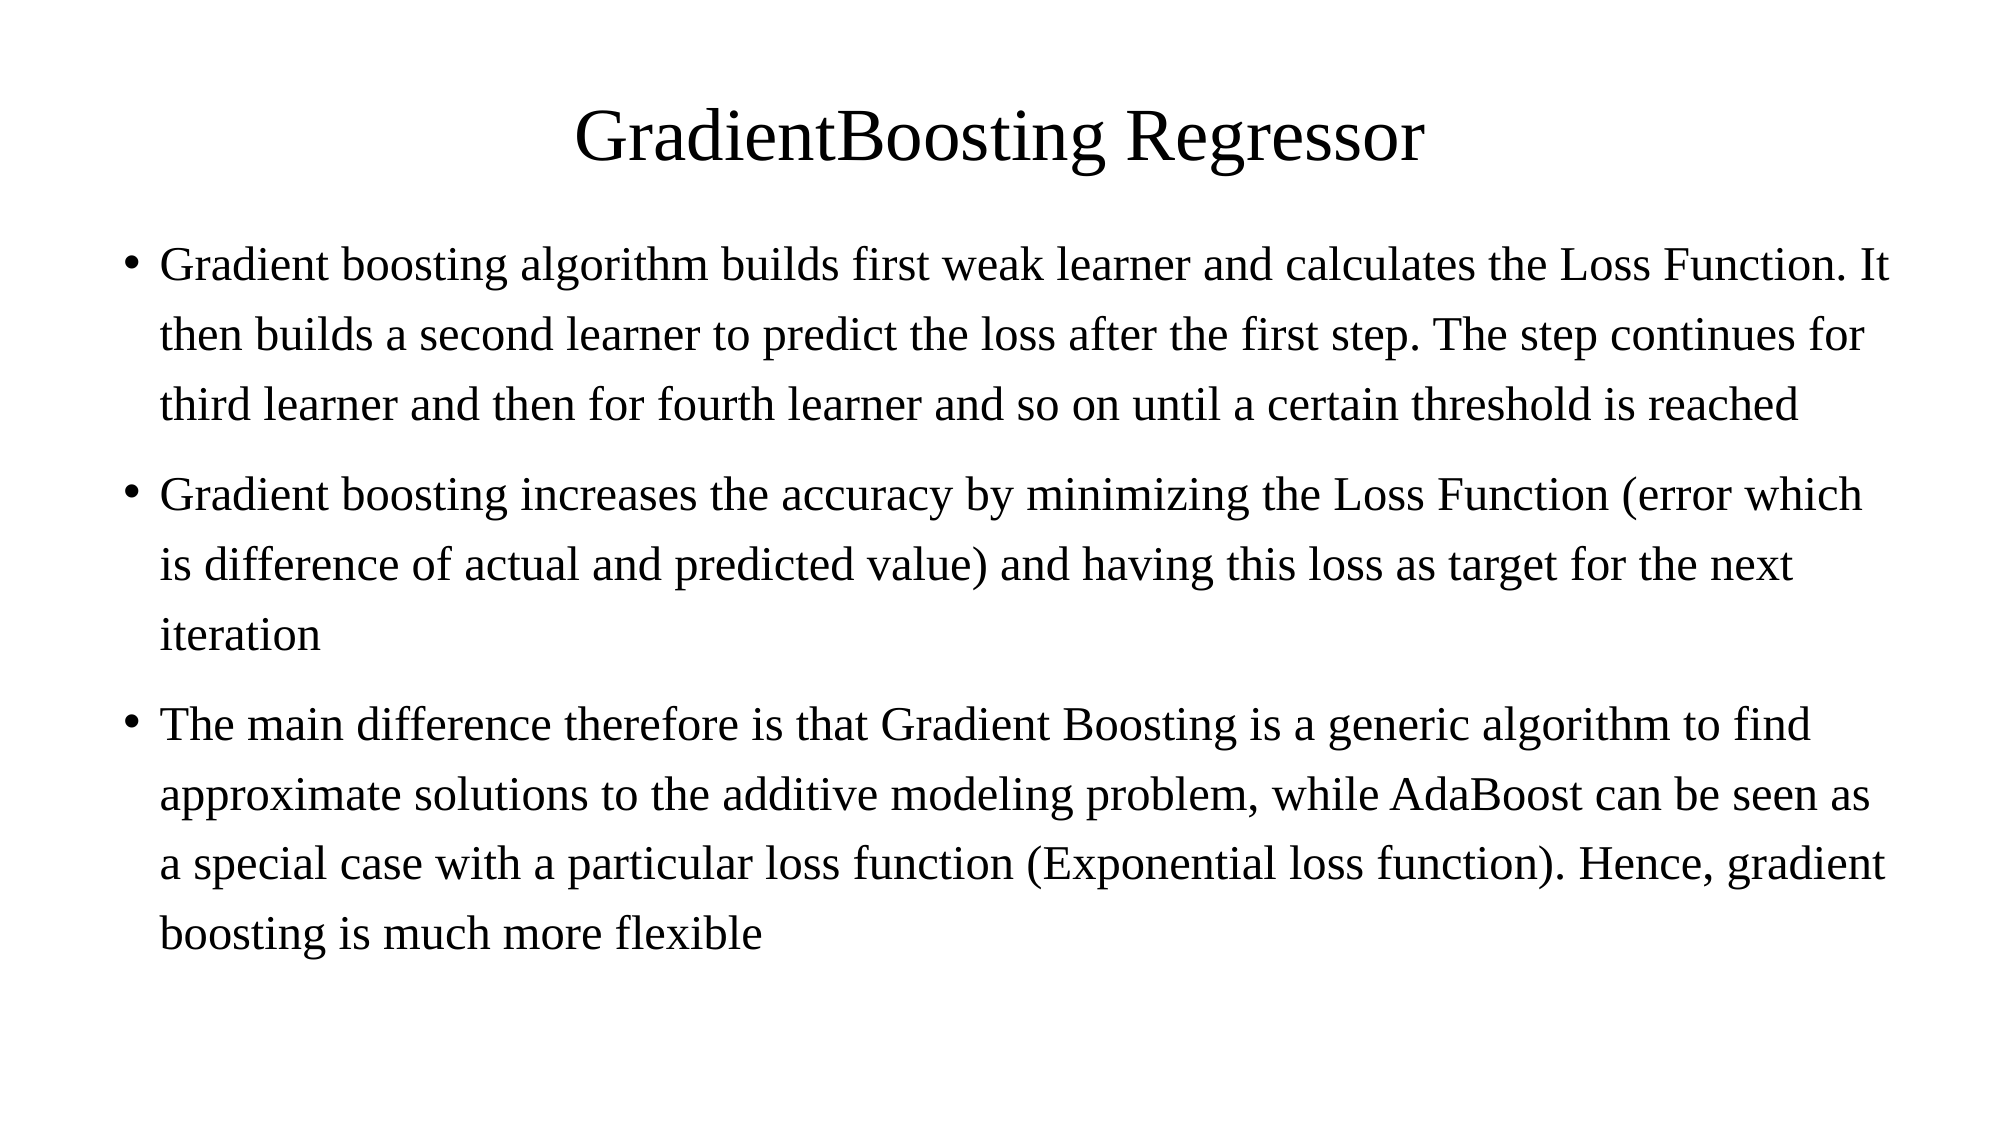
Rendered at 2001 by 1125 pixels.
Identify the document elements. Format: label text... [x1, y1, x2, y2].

list Gradient boosting algorithm builds first weak learner and calculates the Loss Function. It then builds a second learner to predict the loss after the first step. The step continues for third learner and then for fourth learner and so on until a certain threshold is reached Gradient boosting increases the accuracy by minimizing the Loss Function (error which is difference of actual and predicted value) and having this loss as target for the next iteration The main difference therefore is that Gradient Boosting is a generic algorithm to find approximate solutions to the additive modeling problem, while AdaBoost can be seen as a special case with a particular loss function (Exponential loss function). Hence, gradient boosting is much more flexible [108, 213, 1910, 1029]
title GradientBoosting Regressor [137, 59, 1863, 213]
